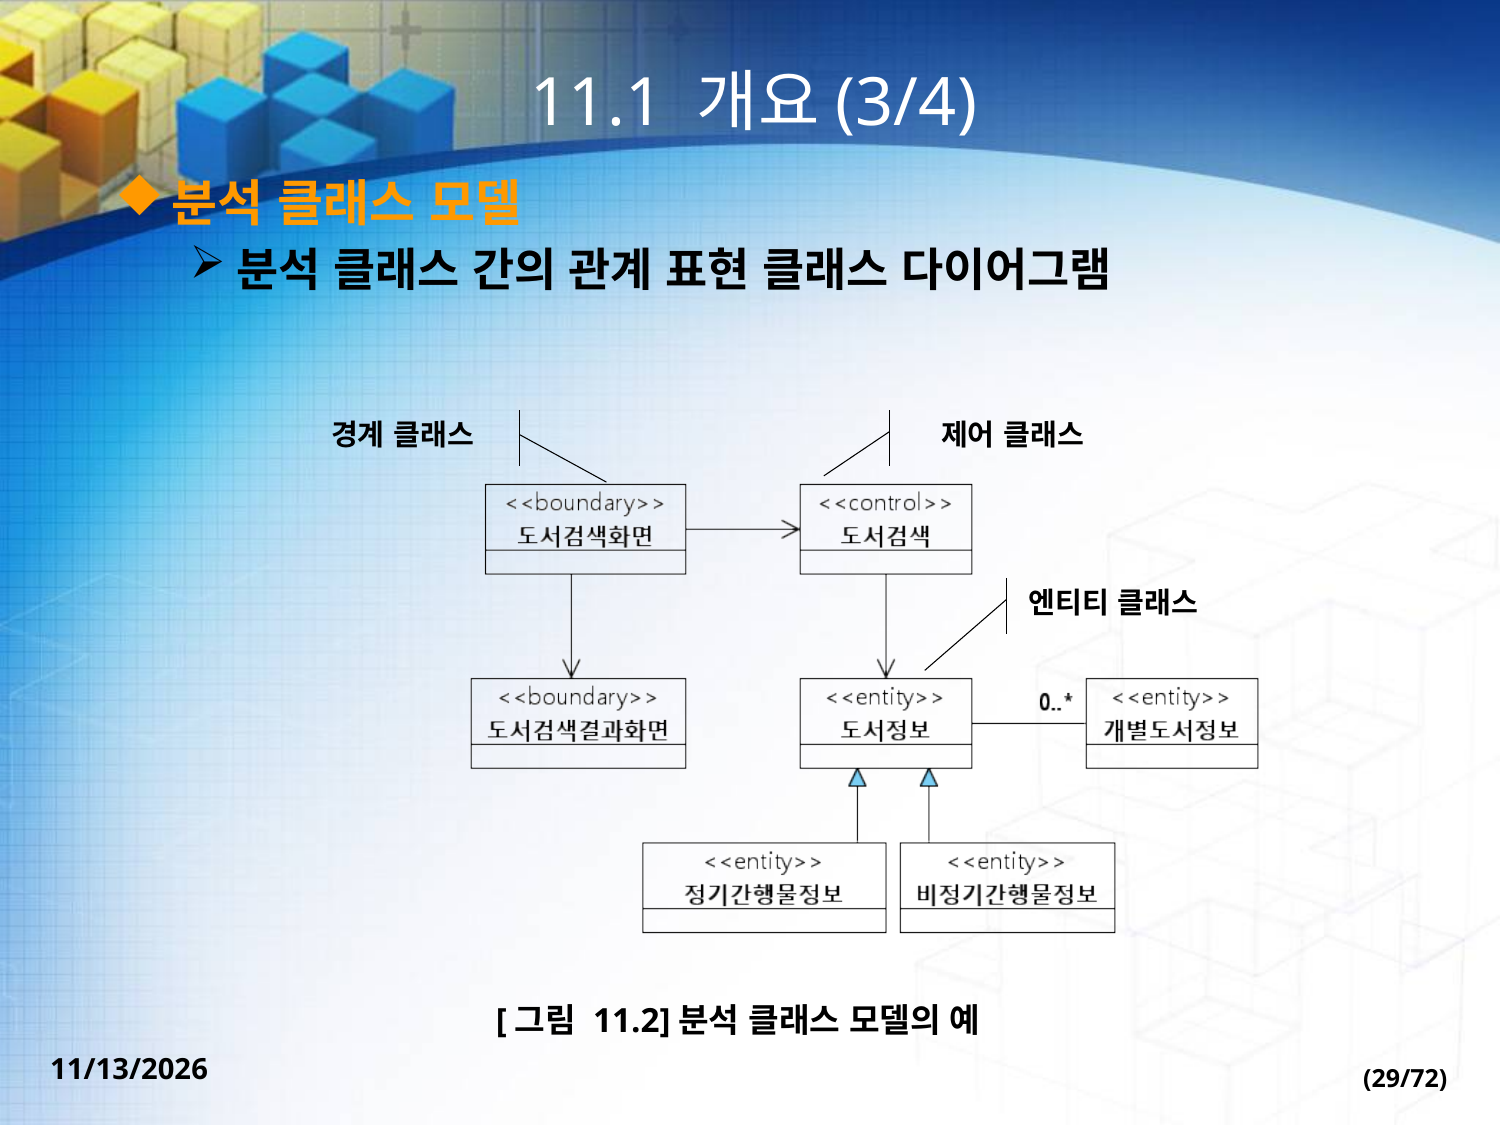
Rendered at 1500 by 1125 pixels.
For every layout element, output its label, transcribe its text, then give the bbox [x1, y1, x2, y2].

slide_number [35, 1042, 385, 1083]
title 11.1 개요(3/4) [100, 34, 1426, 163]
picture [0, 0, 1500, 1125]
list 분석 클래스 모델 분석 클래스 간의 관계 표현 클래스 다이어그램 [99, 163, 1413, 1032]
slide_number (29/72) [1149, 1054, 1463, 1088]
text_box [275, 409, 1266, 950]
text_box [그림 11.2]분석 클래스 모델의 예 [291, 994, 1186, 1045]
